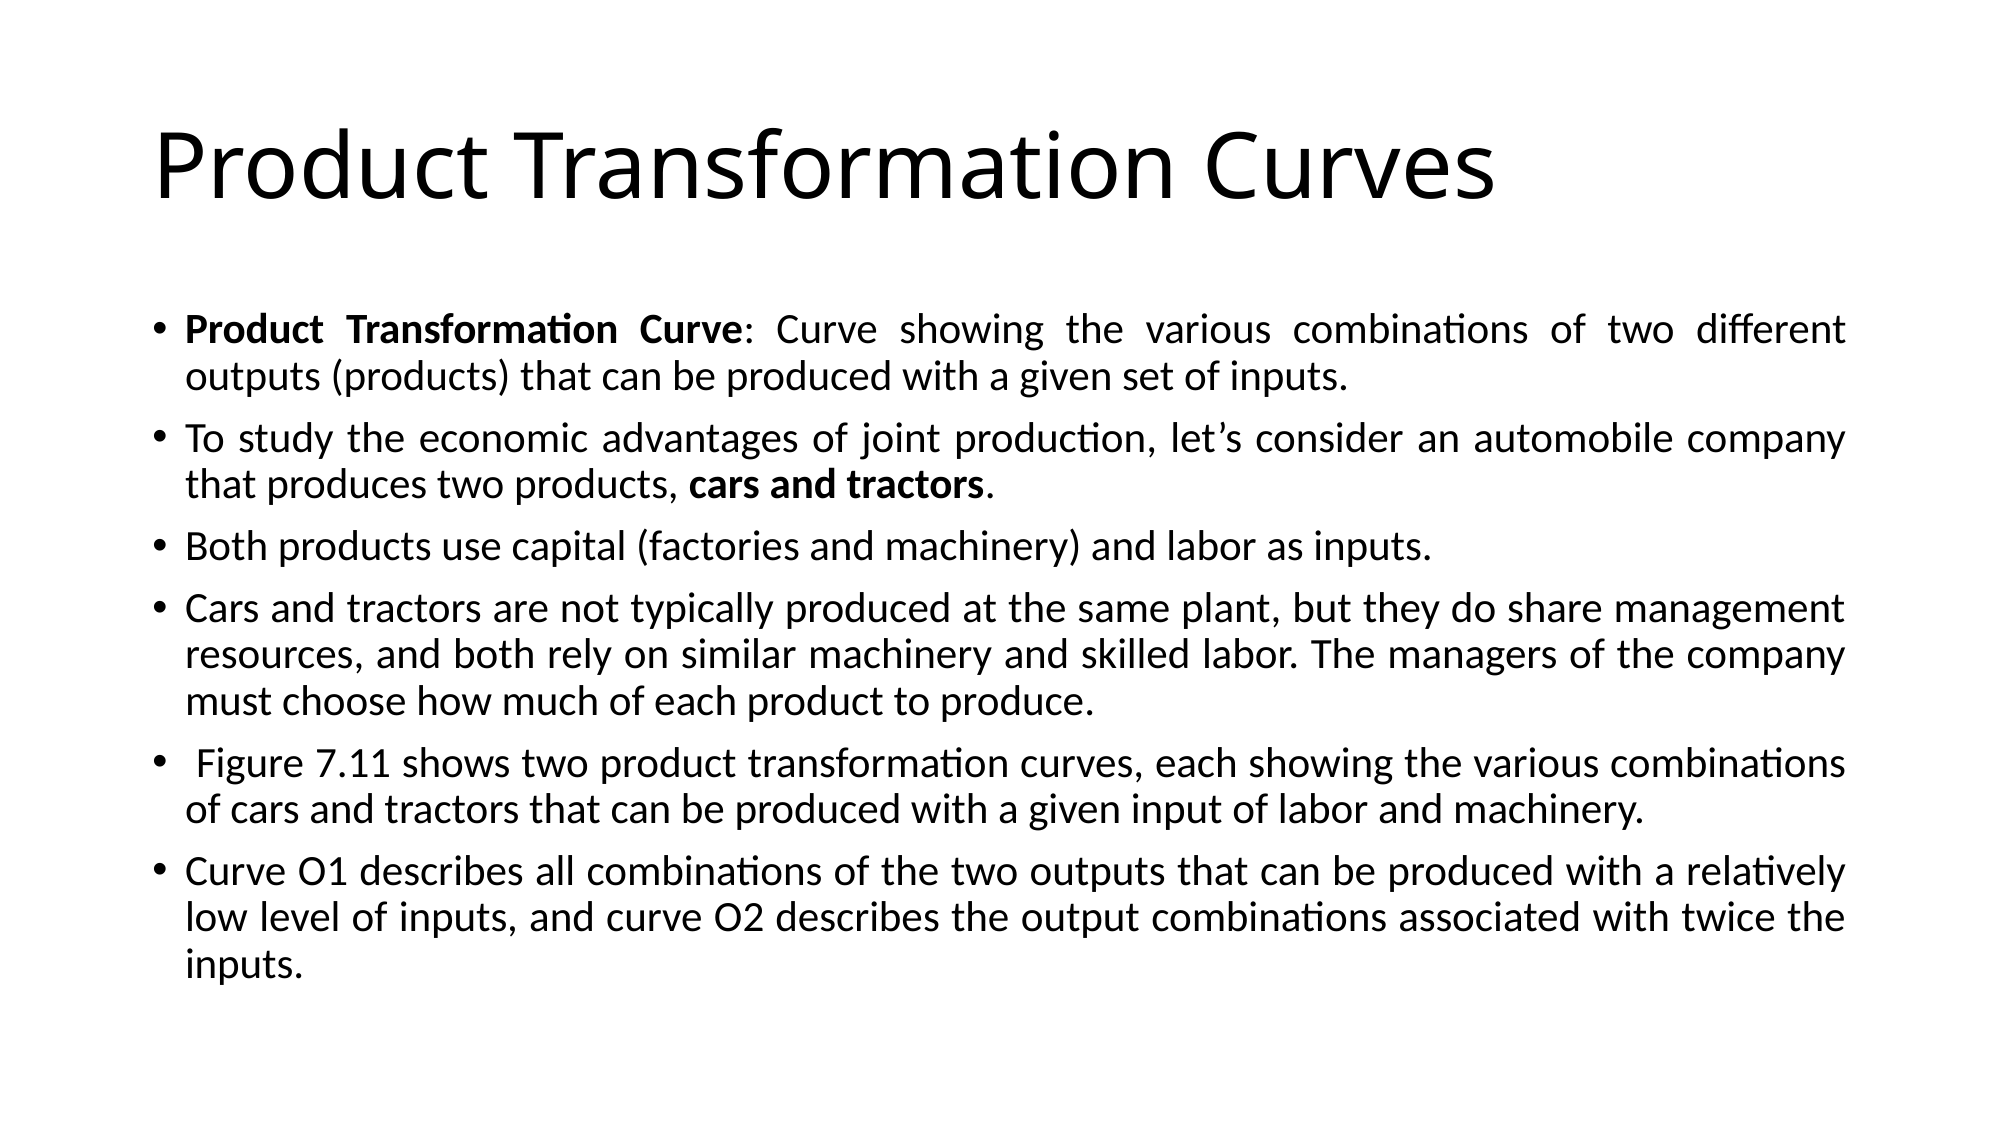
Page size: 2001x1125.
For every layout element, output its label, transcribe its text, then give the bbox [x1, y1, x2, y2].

title Product Transformation Curves [137, 59, 1863, 278]
list Product Transformation Curve: Curve showing the various combinations of two different outputs (products) that can be produced with a given set of inputs. To study the economic advantages of joint production, let’s consider an automobile company that produces two products, cars and tractors. Both products use capital (factories and machinery) and labor as inputs. Cars and tractors are not typically produced at the same plant, but they do share management resources, and both rely on similar machinery and skilled labor. The managers of the company must choose how much of each product to produce. Figure 7.11 shows two product transformation curves, each showing the various combinations of cars and tractors that can be produced with a given input of labor and machinery. Curve O1 describes all combinations of the two outputs that can be produced with a relatively low level of inputs, and curve O2 describes the output combinations associated with twice the inputs. [137, 299, 1863, 1014]
